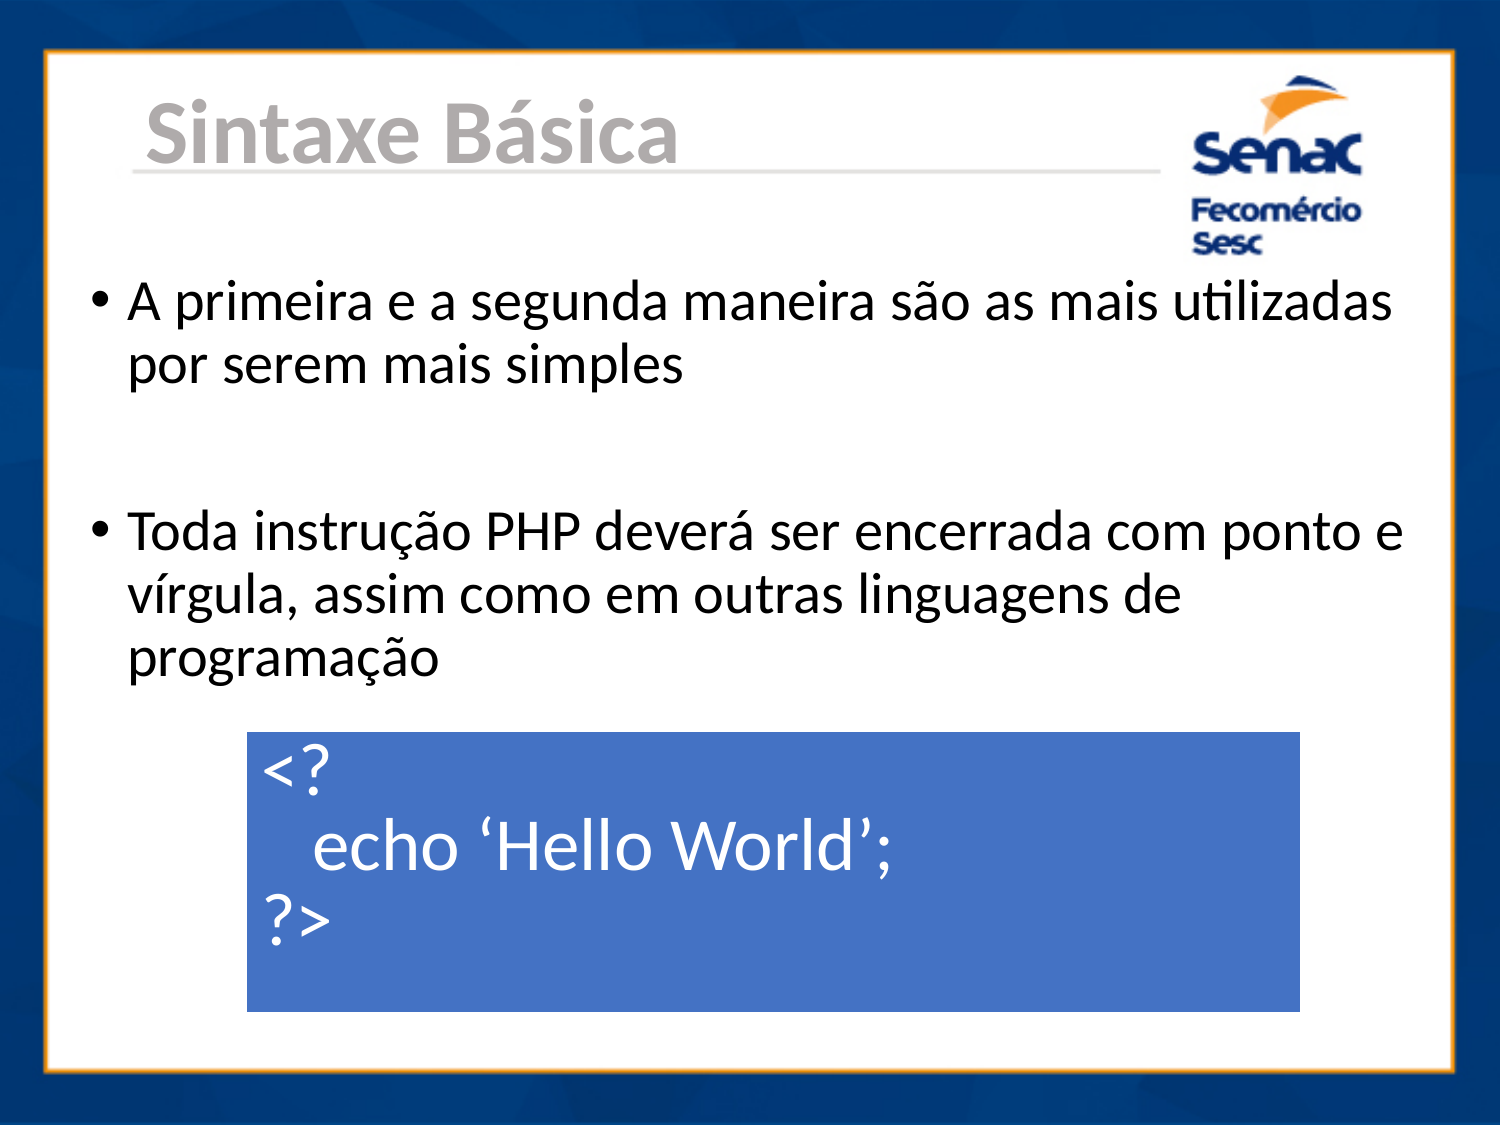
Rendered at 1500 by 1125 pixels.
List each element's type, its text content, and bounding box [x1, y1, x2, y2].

text_box Sintaxe Básica [130, 77, 1130, 191]
table_header <? echo ‘Hello World’; ?> [247, 732, 1300, 1012]
picture [0, 0, 1500, 1125]
list A primeira e a segunda maneira são as mais utilizadas por serem mais simples Toda instrução PHP deverá ser encerrada com ponto e vírgula, assim como em outras linguagens de programação [75, 262, 1425, 1005]
